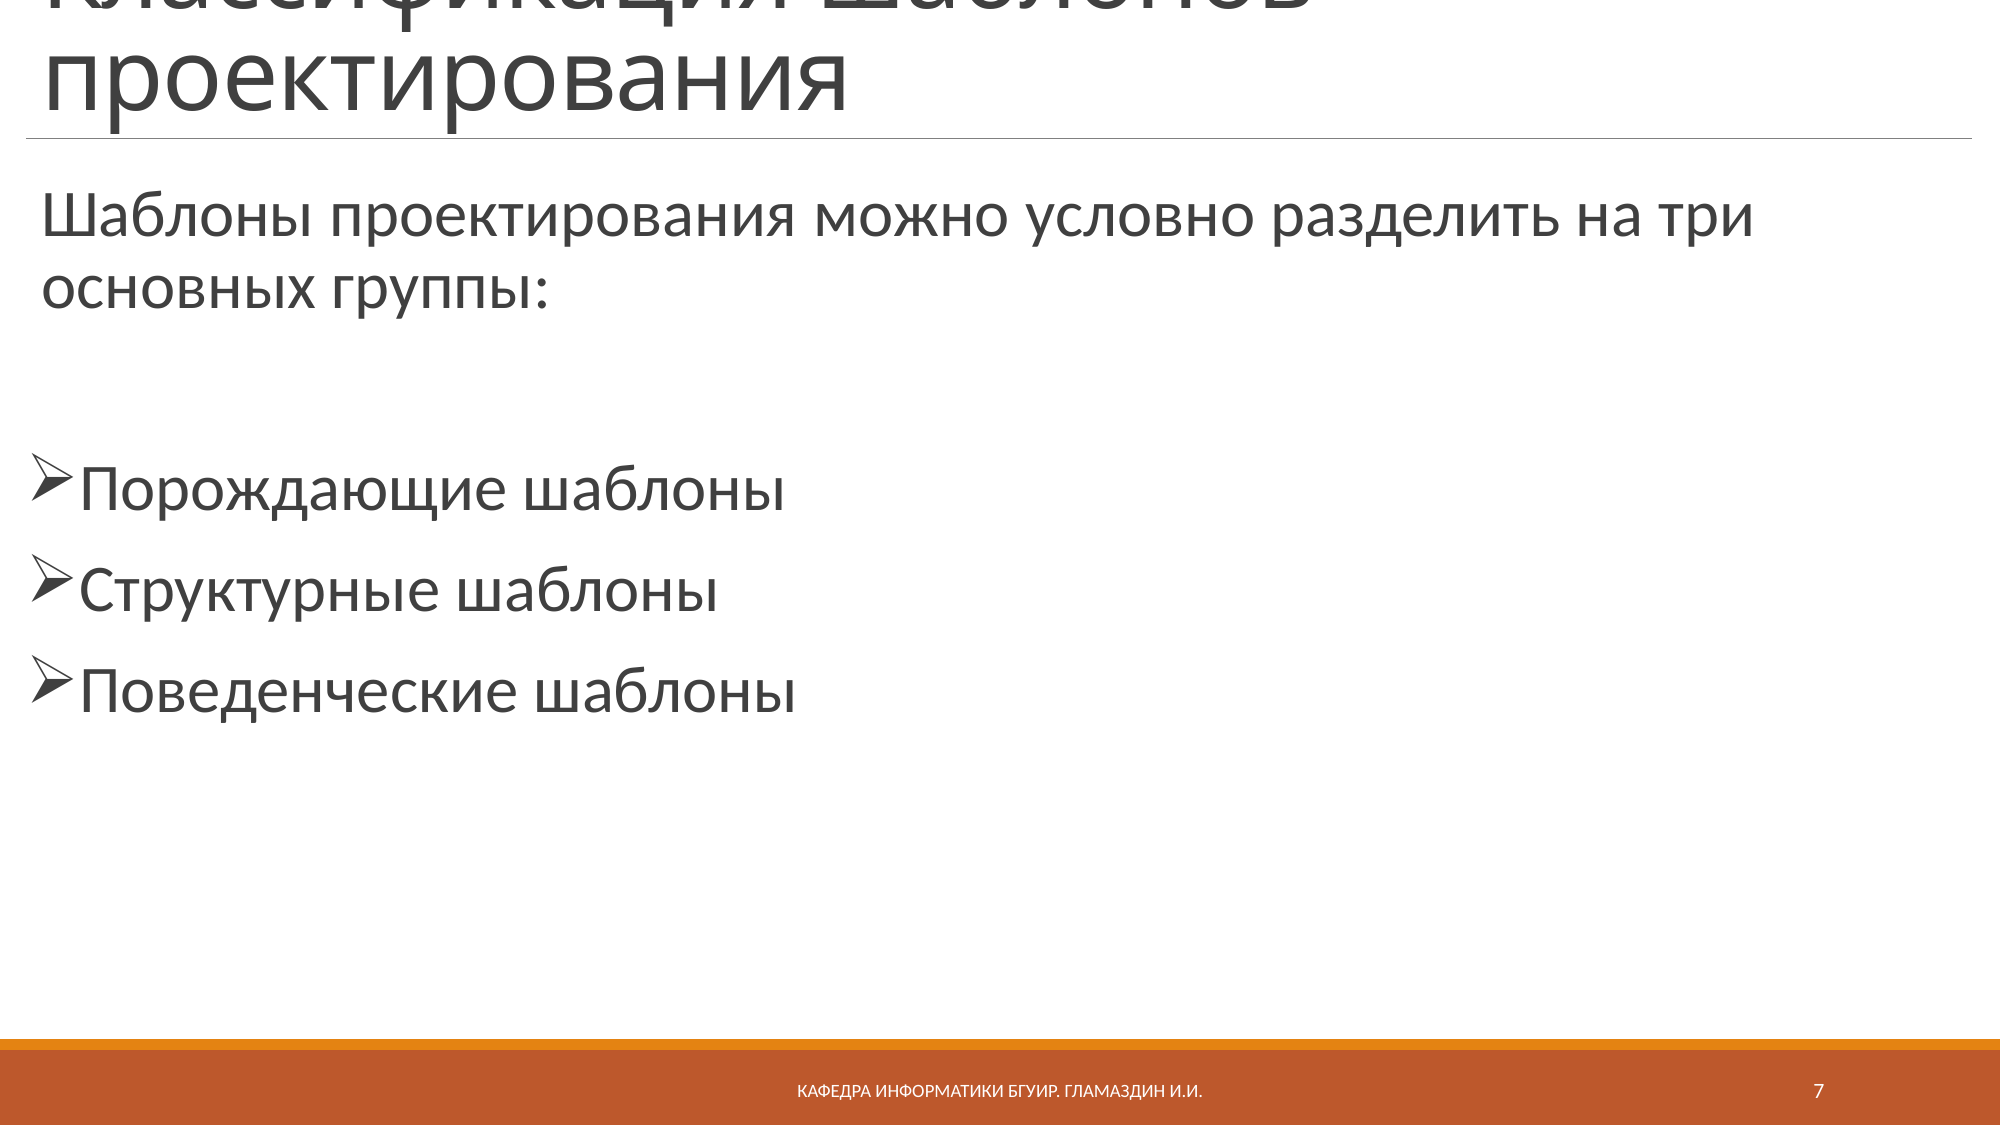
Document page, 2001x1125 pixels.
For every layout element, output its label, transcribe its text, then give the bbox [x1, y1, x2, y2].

list Шаблоны проектирования можно условно разделить на три основных группы: Порождающие шаблоны Структурные шаблоны Поведенческие шаблоны [25, 171, 1972, 1034]
title Классификация шаблонов проектирования [25, 14, 1972, 139]
footer Кафедра информатики бгуир. Гламаздин И.и. [604, 1059, 1396, 1120]
slide_number 7 [1624, 1059, 1840, 1120]
